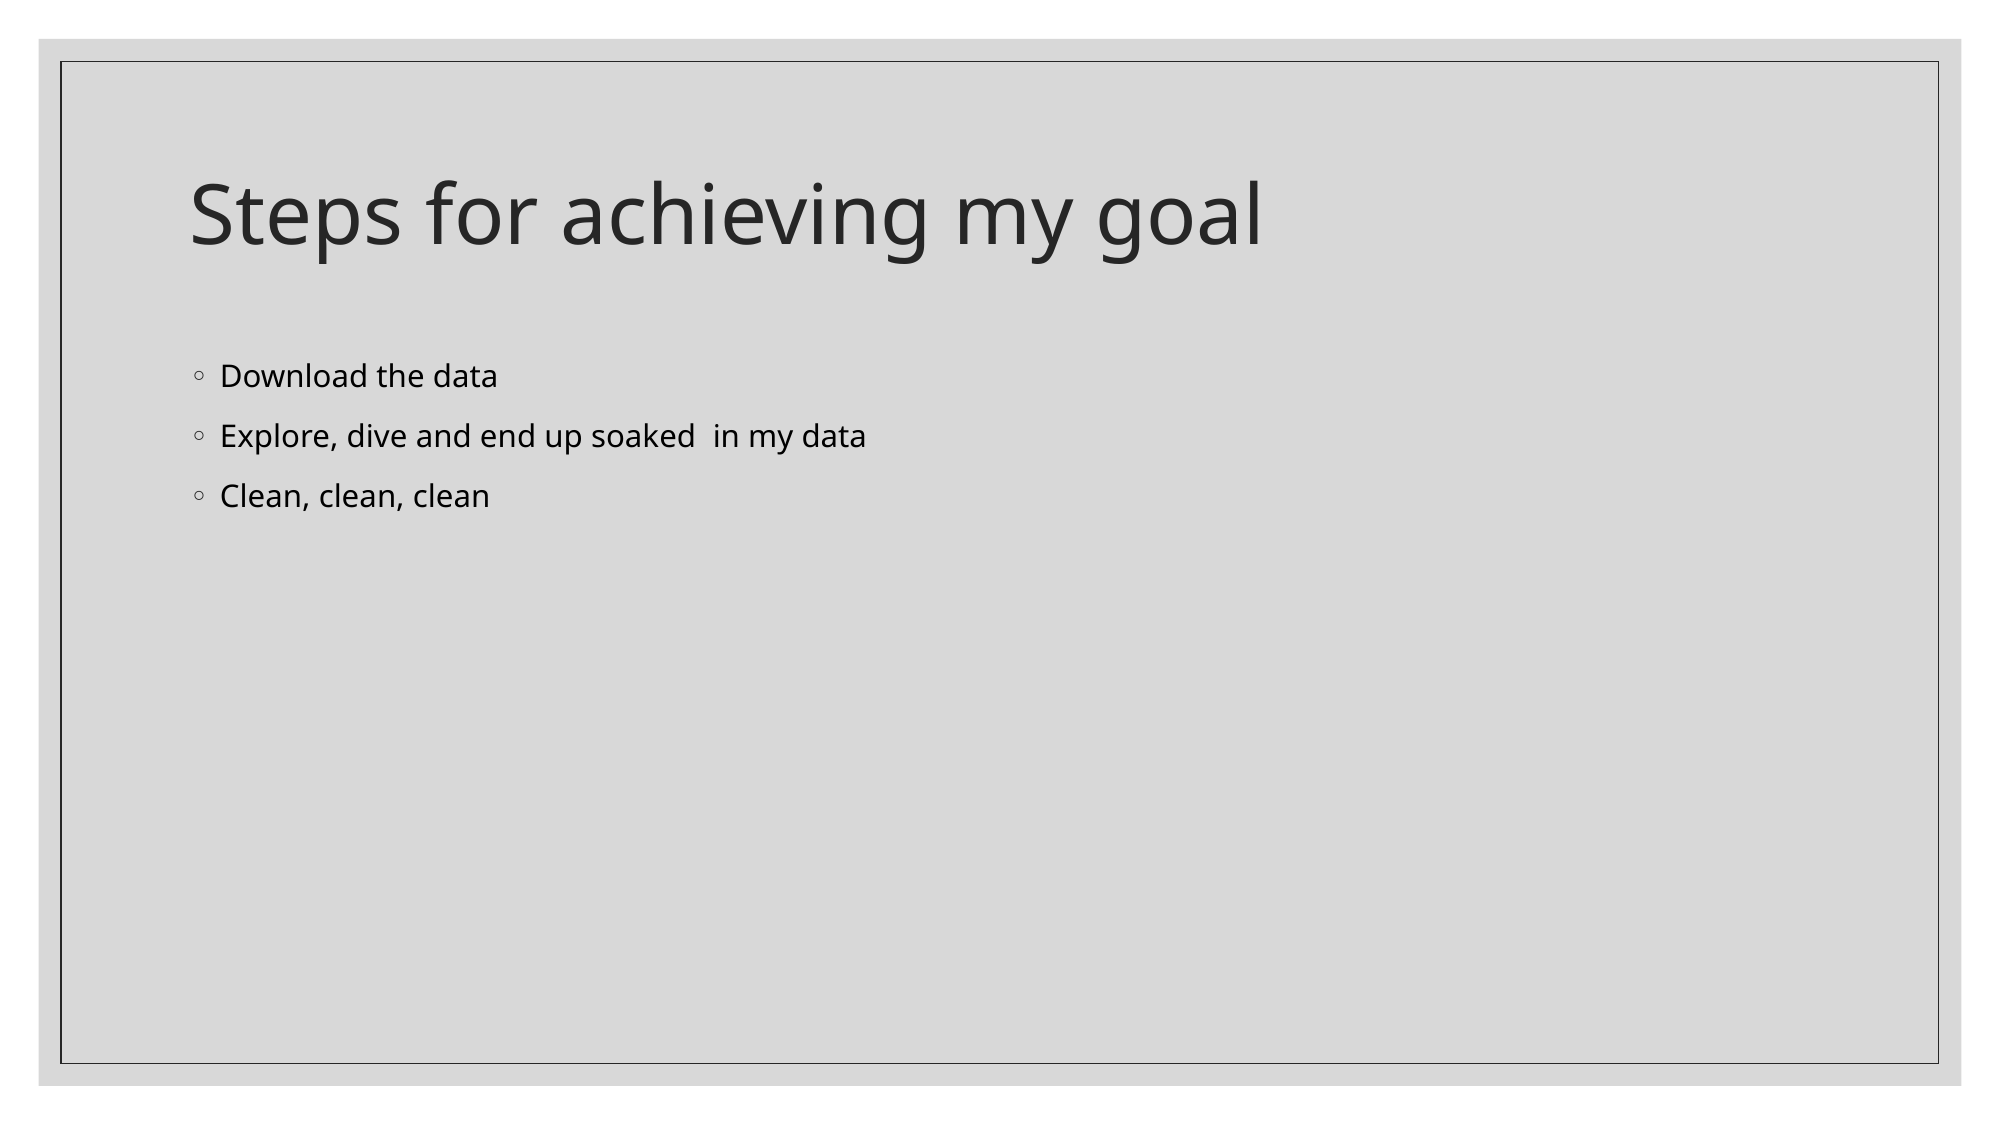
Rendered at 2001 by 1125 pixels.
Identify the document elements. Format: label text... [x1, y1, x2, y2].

title Steps for achieving my goal [174, 105, 1825, 331]
list Download the data Explore, dive and end up soaked in my data Clean, clean, clean [174, 345, 1825, 977]
